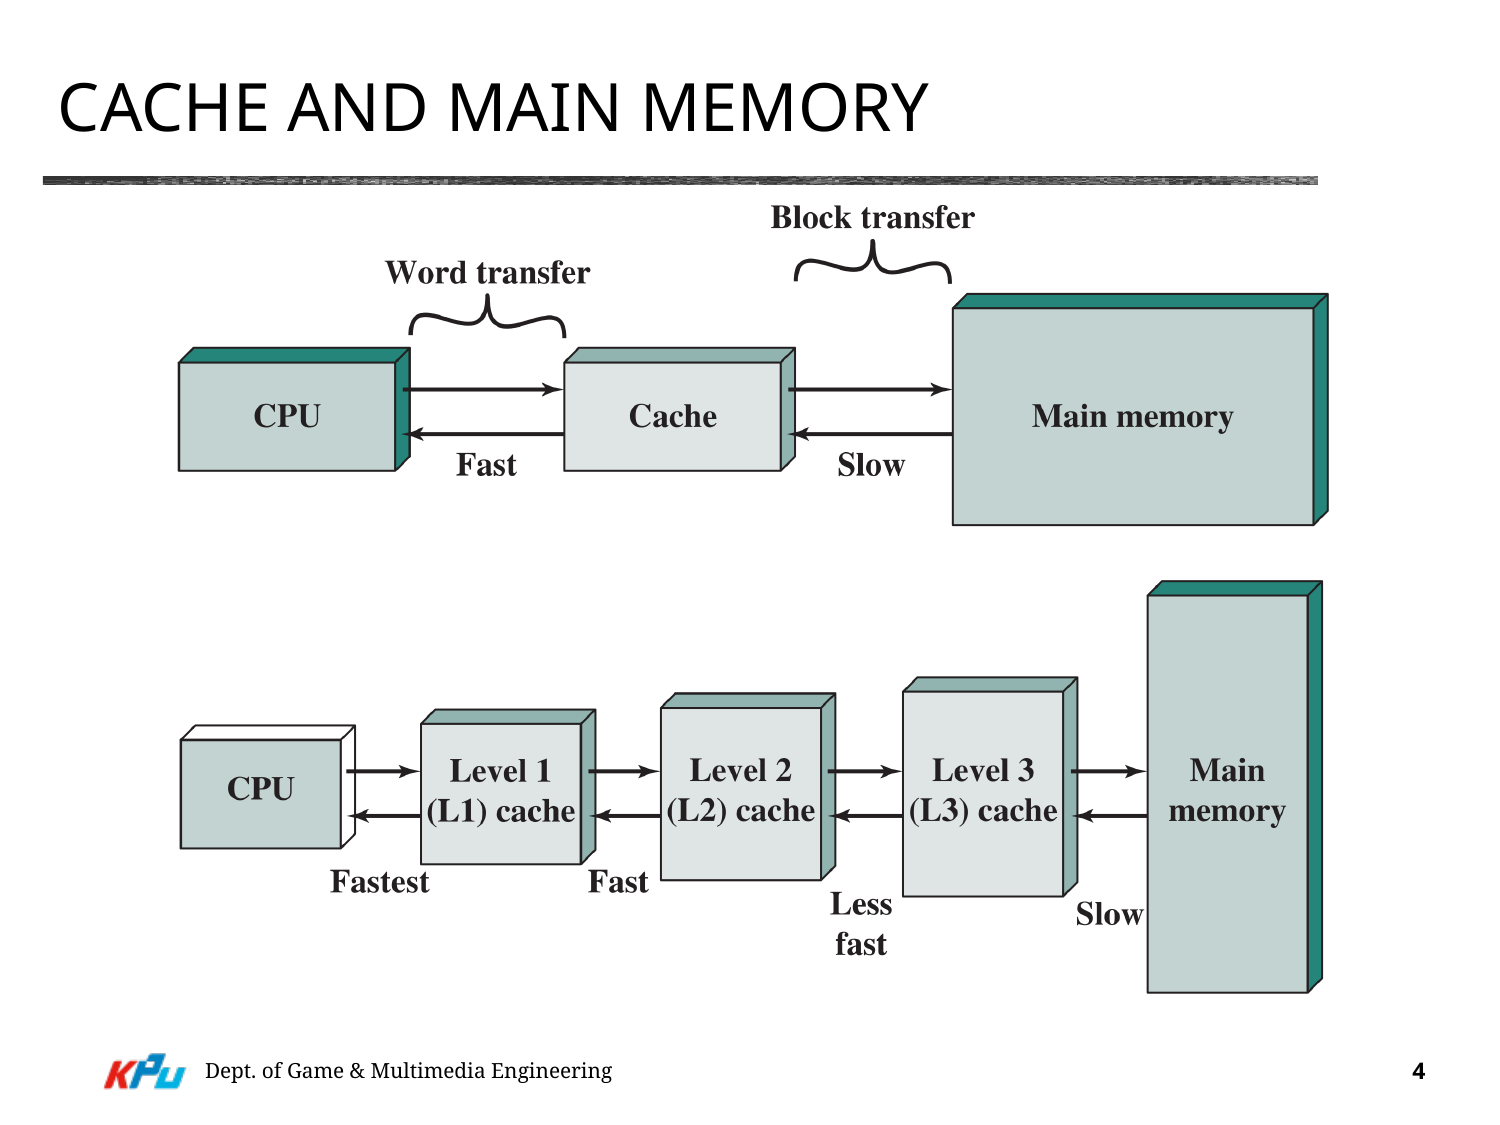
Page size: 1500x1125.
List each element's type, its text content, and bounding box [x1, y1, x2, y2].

picture [166, 201, 1334, 532]
slide_number 4 [1379, 1042, 1459, 1103]
title cache and main memory [42, 39, 1458, 182]
picture [92, 1030, 191, 1120]
footer Dept. of Game & Multimedia Engineering [190, 1042, 879, 1103]
picture [169, 575, 1331, 1000]
